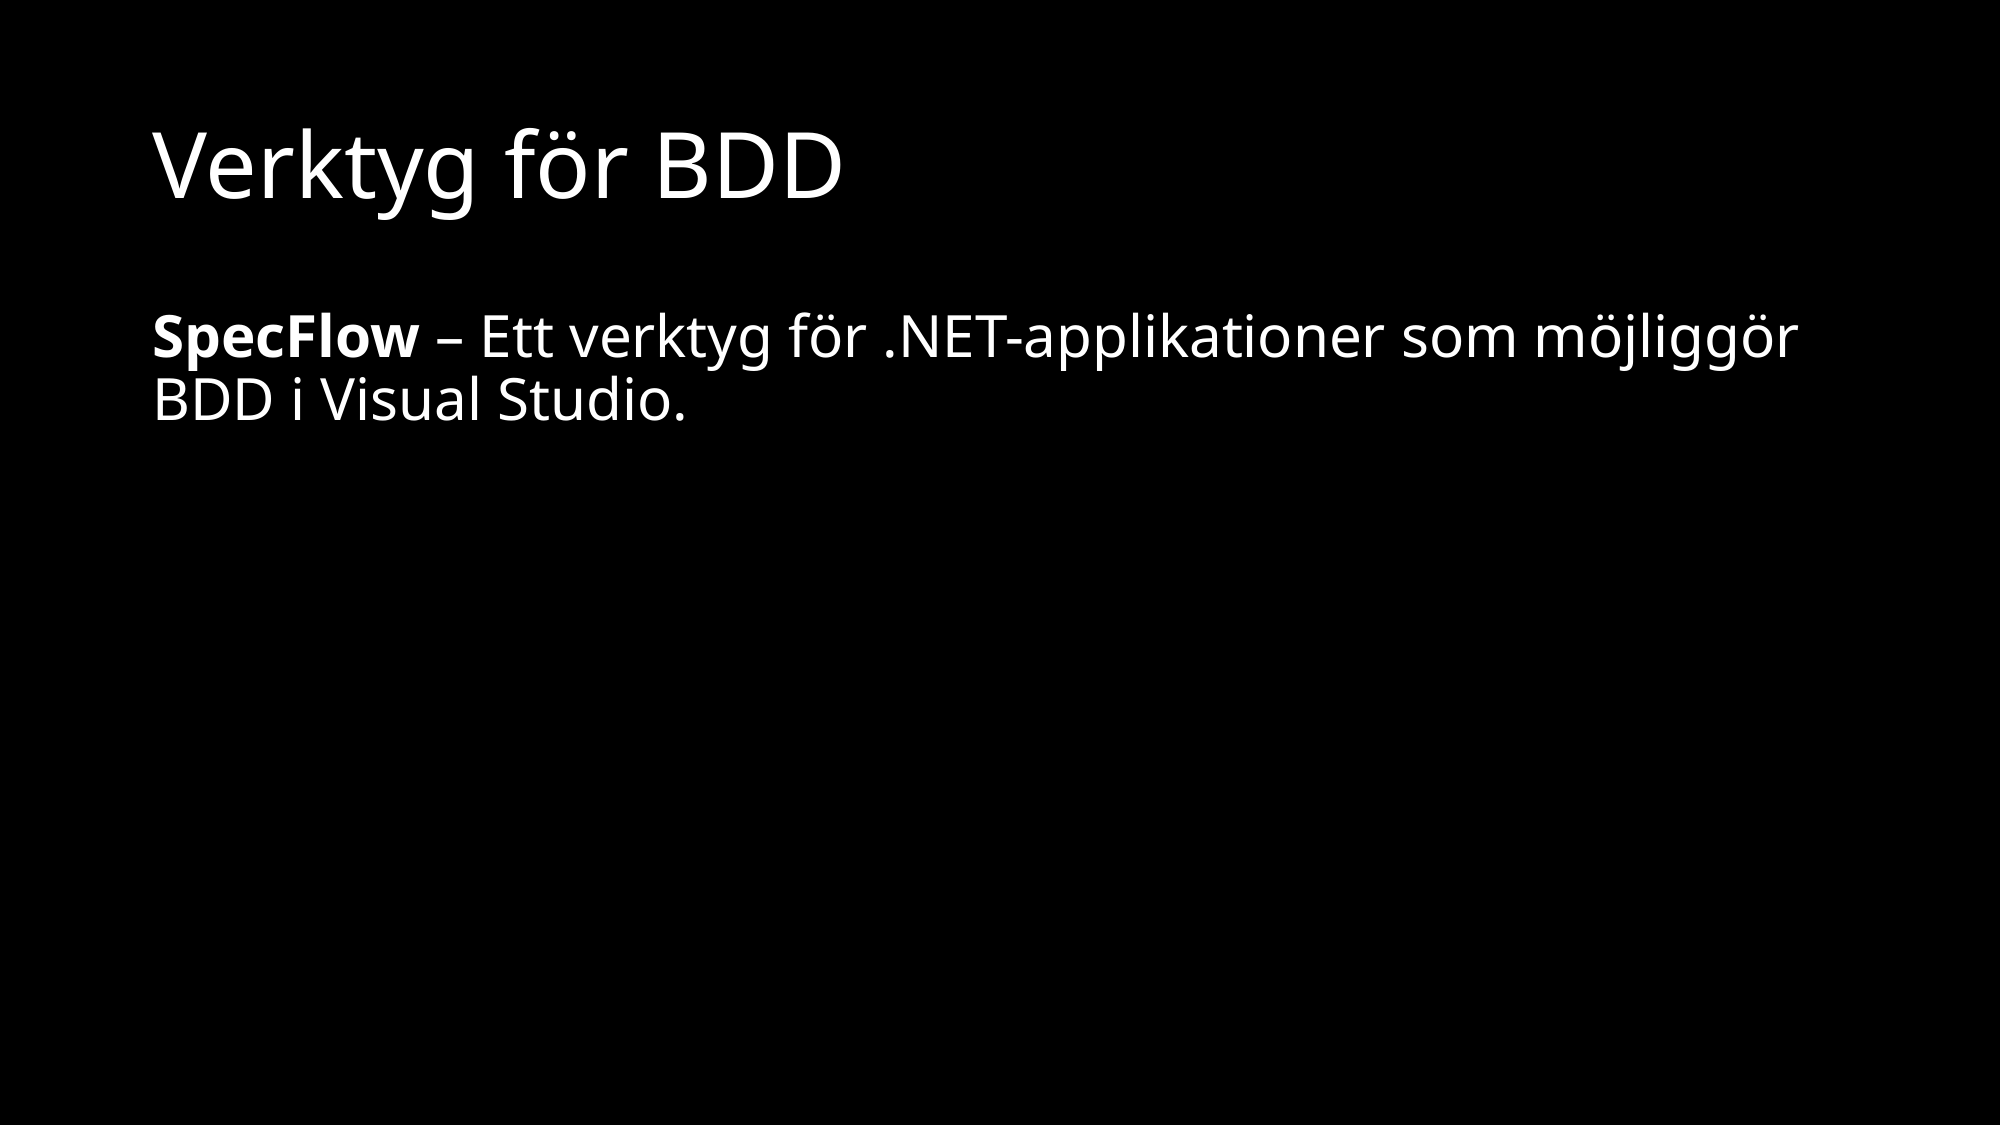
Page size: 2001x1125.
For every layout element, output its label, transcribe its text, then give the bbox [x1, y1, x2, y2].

title Verktyg för BDD [137, 59, 1863, 278]
list SpecFlow – Ett verktyg för .NET-applikationer som möjliggör BDD i Visual Studio. [137, 299, 1863, 1014]
